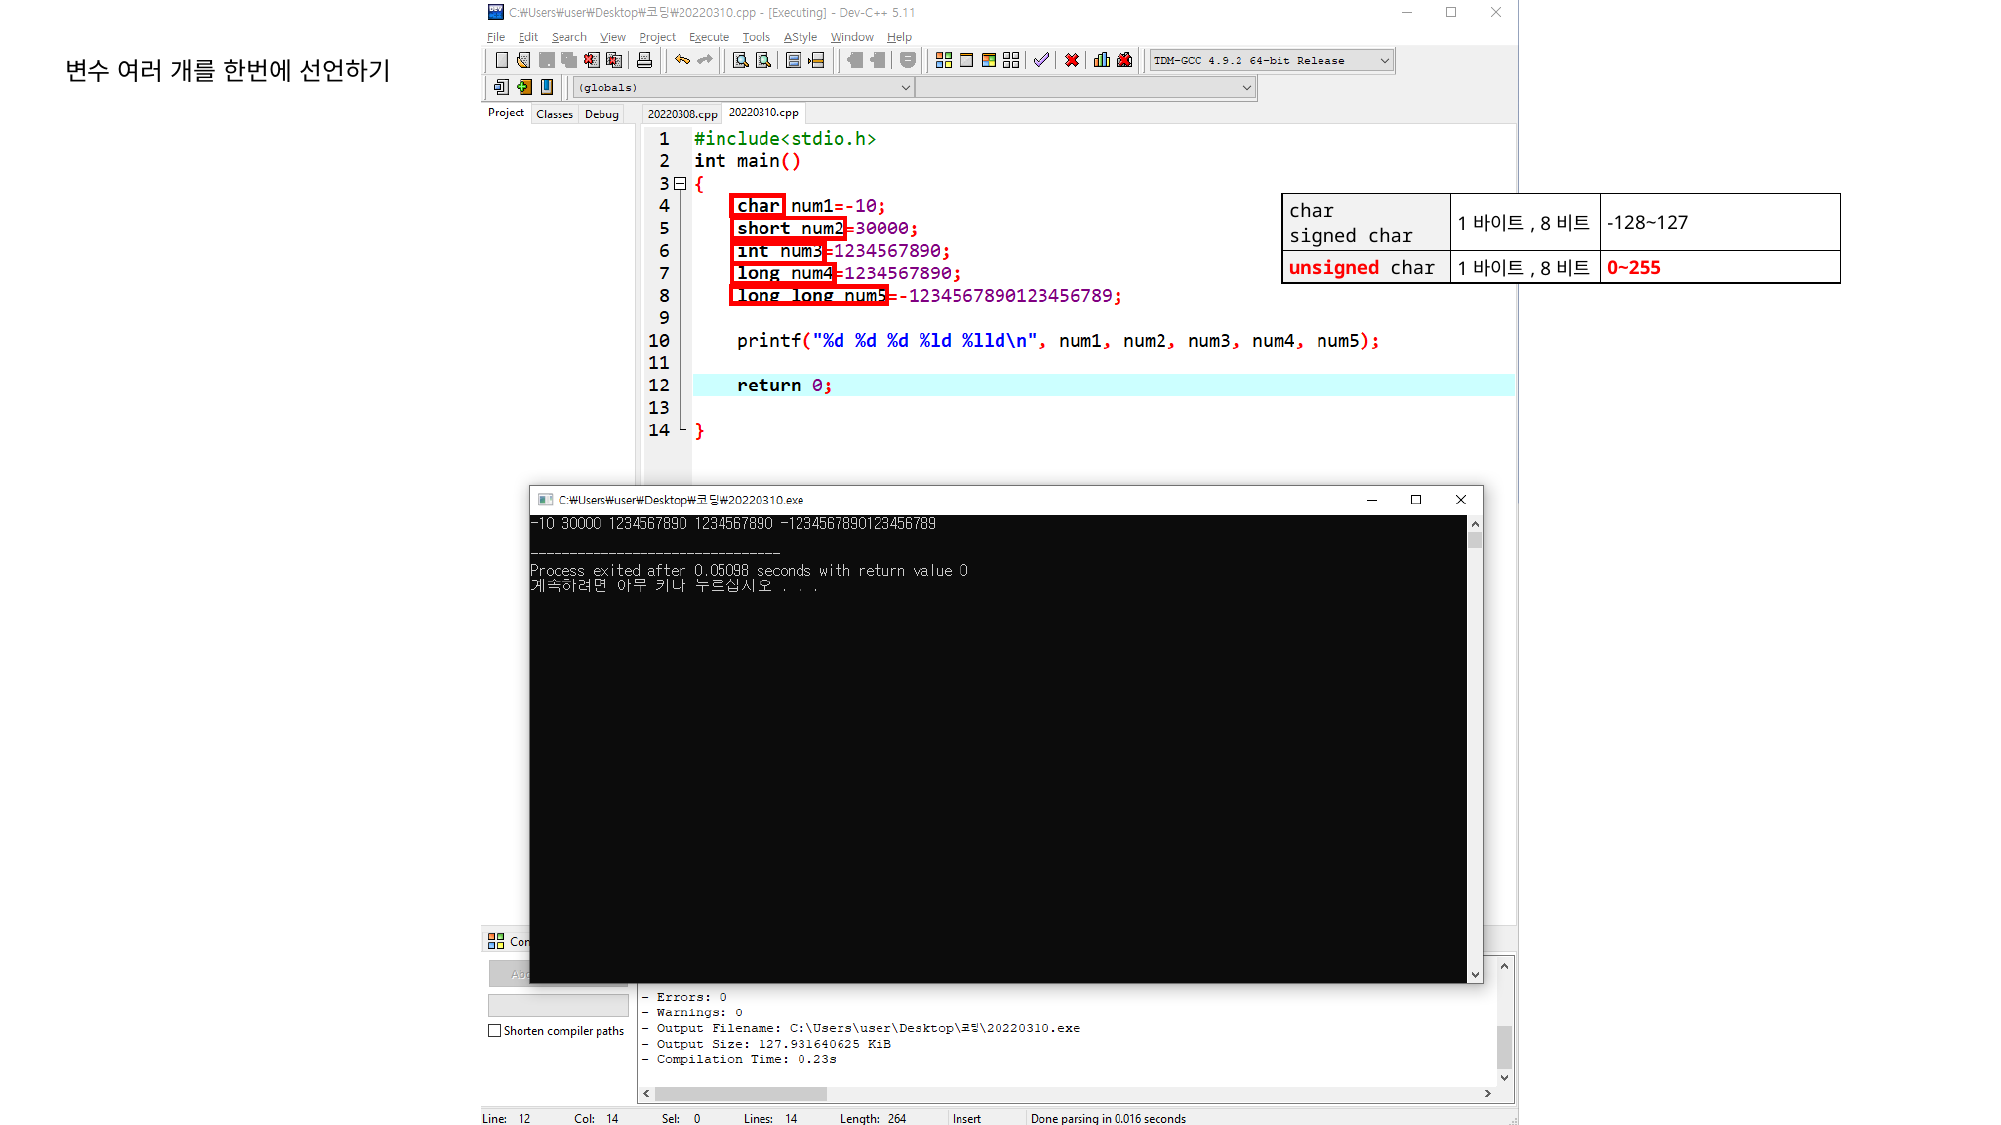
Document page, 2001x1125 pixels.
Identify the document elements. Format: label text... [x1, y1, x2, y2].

picture [481, 0, 1519, 1125]
table_header 1바이트, 8비트 [1519, 194, 1600, 250]
table_header -128~127 [1601, 194, 1840, 250]
text_box 변수 여러 개를 한번에 선언하기 [50, 39, 408, 94]
table_cell 0~255 [1601, 251, 1840, 282]
table_cell 1바이트, 8비트 [1519, 251, 1600, 282]
